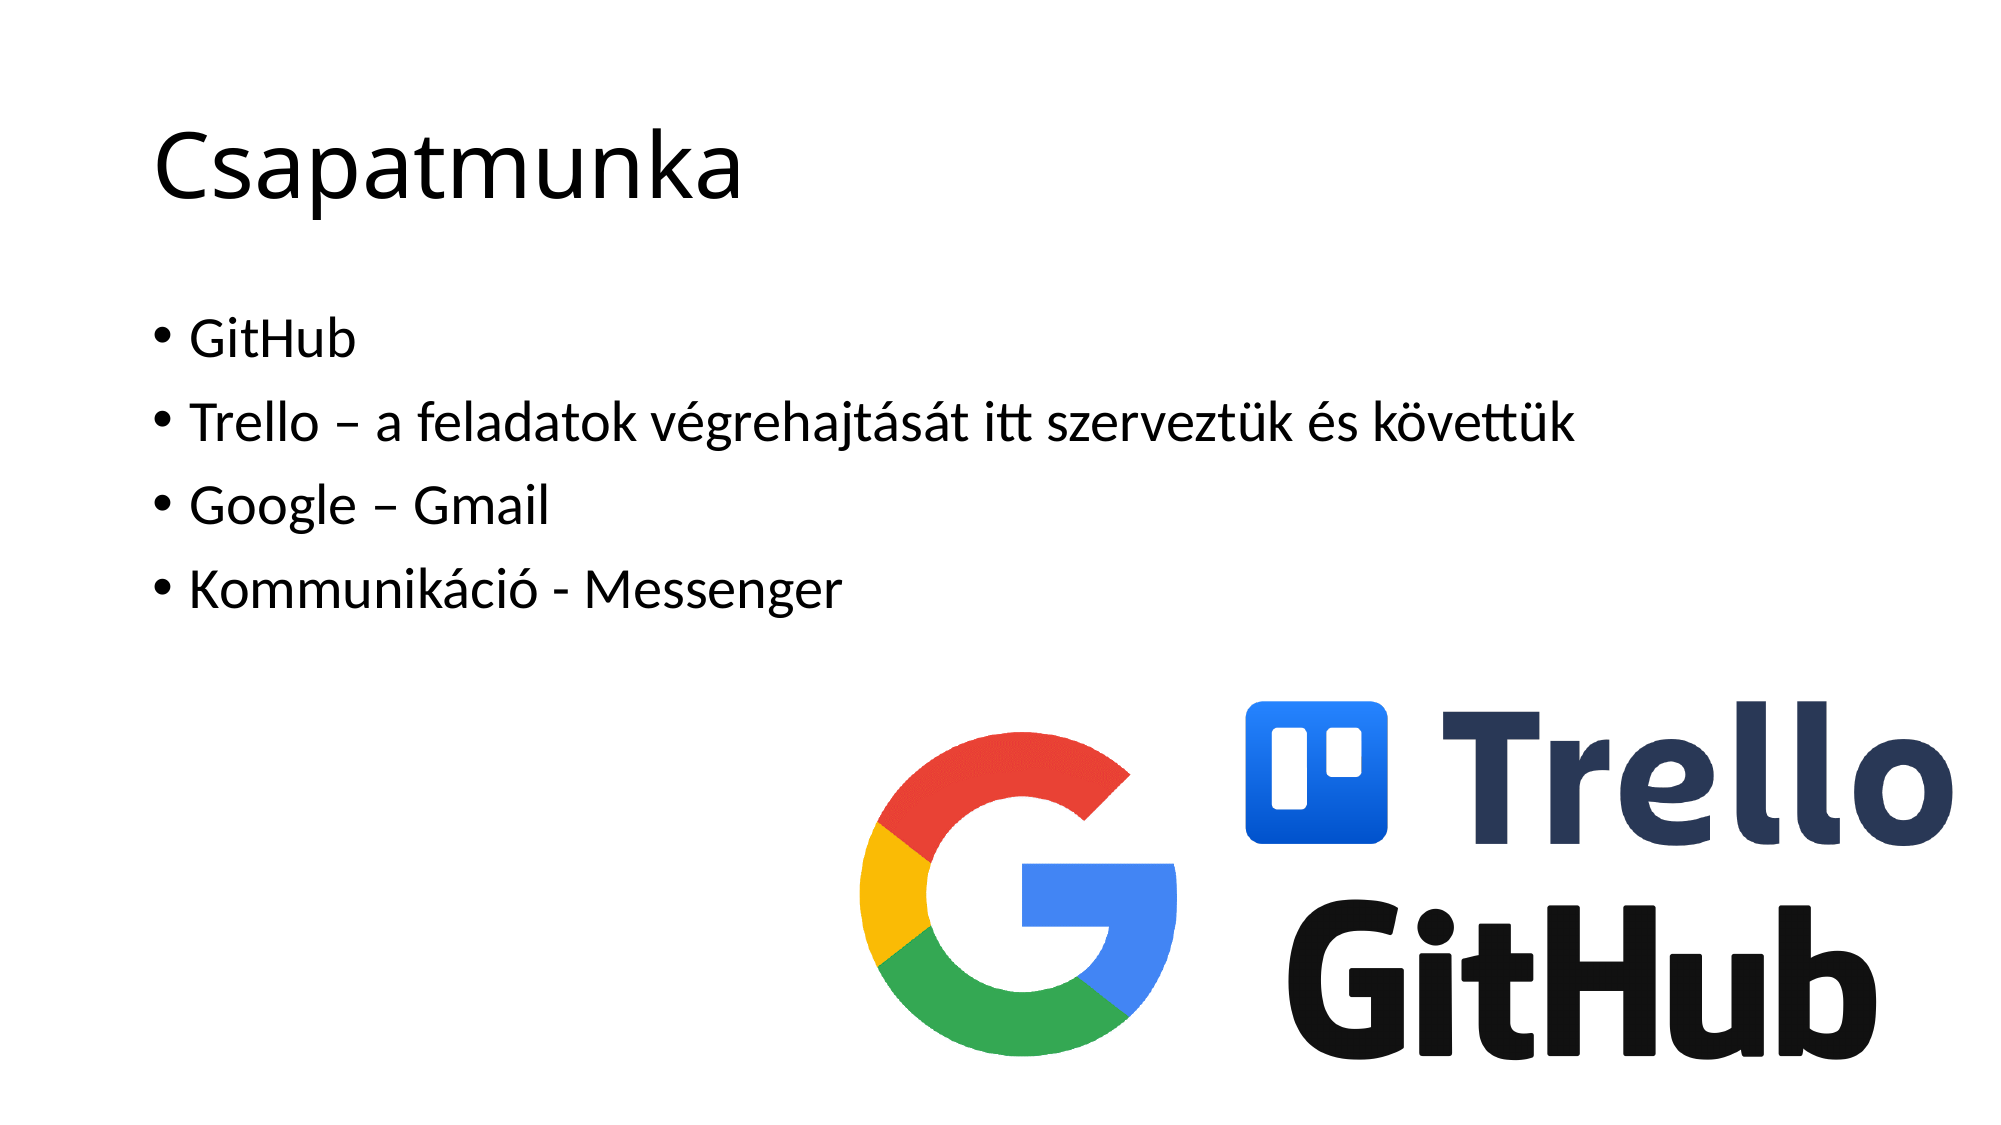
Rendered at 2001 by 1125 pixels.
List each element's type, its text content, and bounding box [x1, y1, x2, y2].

title Csapatmunka [137, 59, 1863, 278]
list GitHub Trello – a feladatok végrehajtását itt szerveztük és követtük Google – Gmail Kommunikáció - Messenger [137, 299, 1863, 1014]
picture [1244, 701, 1953, 847]
picture [1282, 894, 1882, 1066]
picture [829, 701, 1207, 1087]
